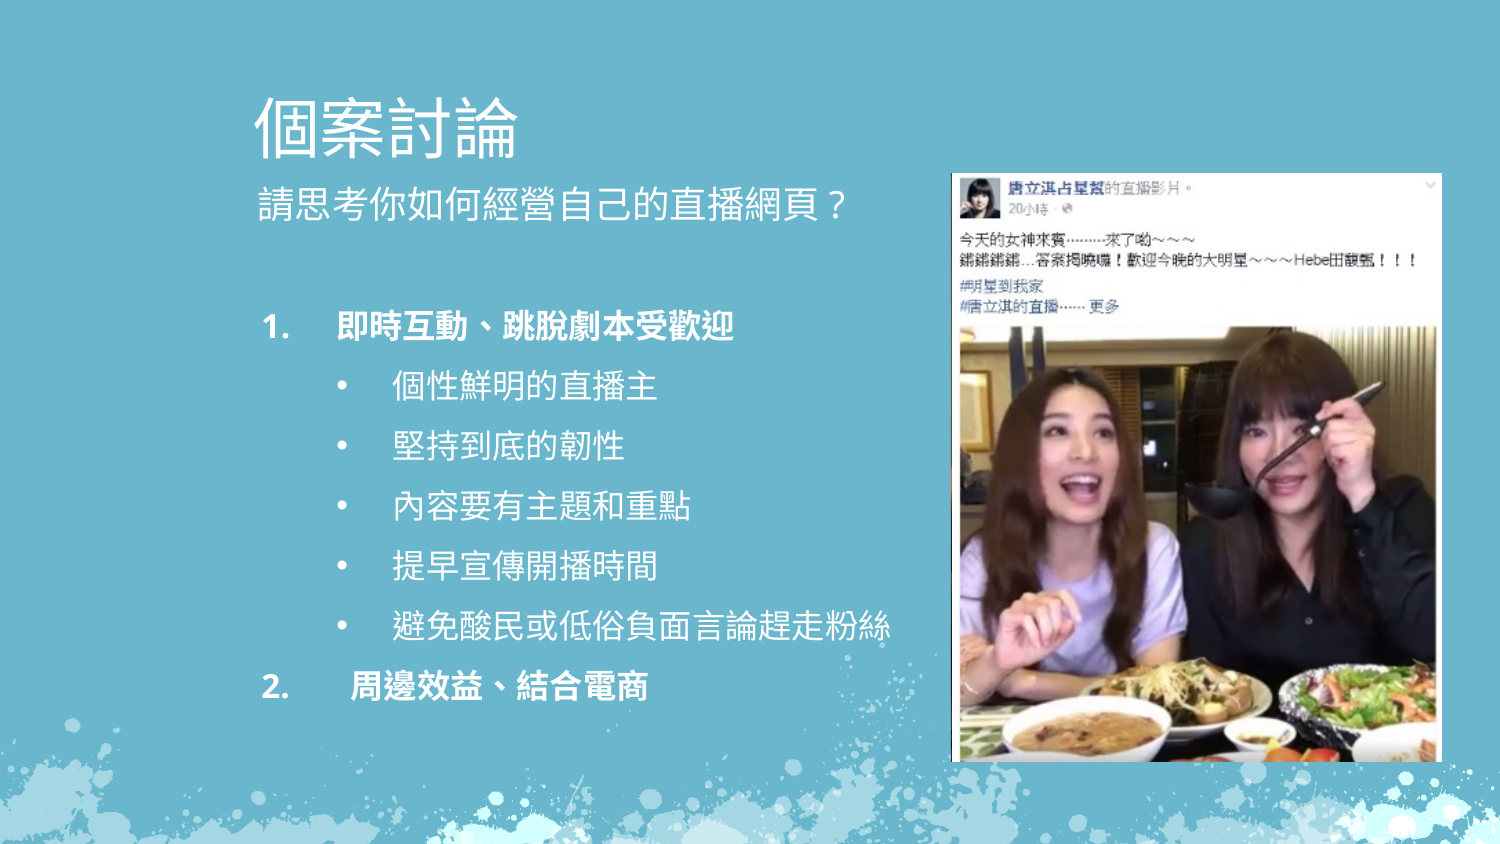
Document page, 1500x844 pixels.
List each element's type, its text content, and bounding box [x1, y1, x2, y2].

text_box 即時互動、跳脫劇本受歡迎 個性鮮明的直播主 堅持到底的韌性 內容要有主題和重點 提早宣傳開播時間 避免酸民或低俗負面言論趕走粉絲 2. 周邊效益、結合電商 [246, 278, 907, 713]
picture [0, 0, 1500, 844]
text_box 請思考你如何經營自己的直播網頁? [242, 173, 860, 234]
list 個案討論 [147, 79, 626, 174]
